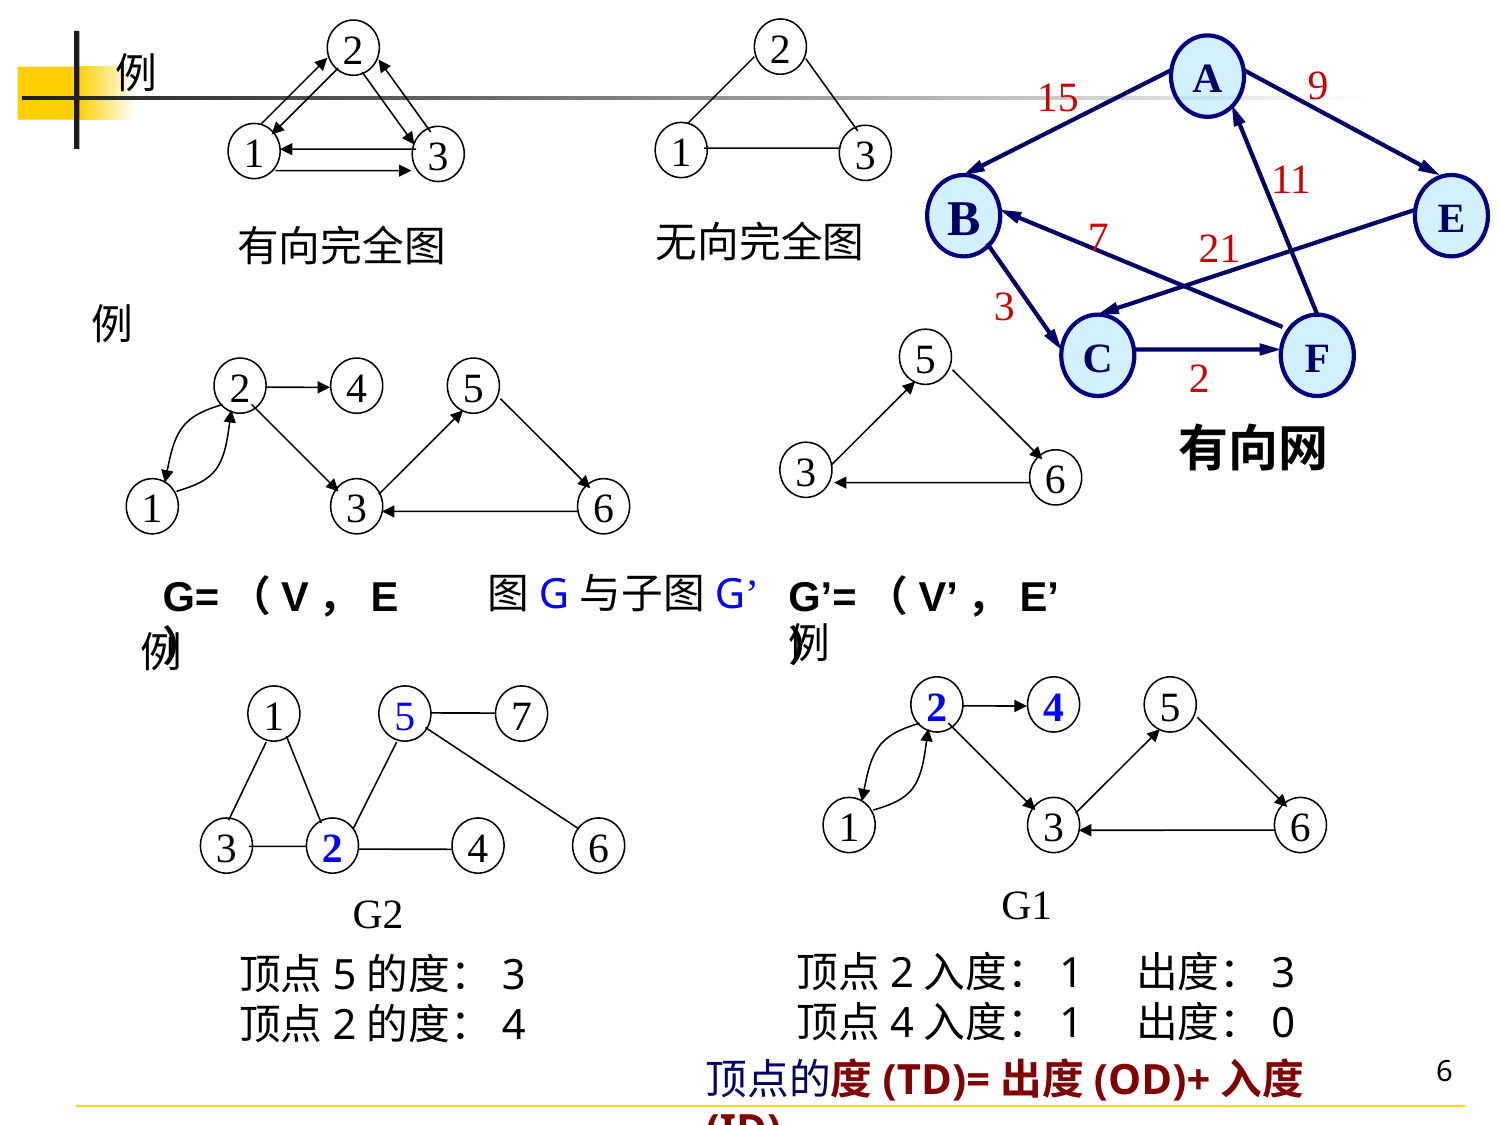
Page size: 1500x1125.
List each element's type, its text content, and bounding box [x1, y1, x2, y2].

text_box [773, 609, 1327, 1055]
text_box 有向网 [1163, 416, 1400, 484]
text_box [926, 35, 1489, 410]
text_box 顶点的度(TD)=出度(OD)+入度(ID) [690, 1045, 1364, 1125]
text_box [100, 18, 892, 278]
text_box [76, 290, 1105, 628]
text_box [124, 636, 625, 1056]
slide_number 6 [1330, 1024, 1468, 1100]
